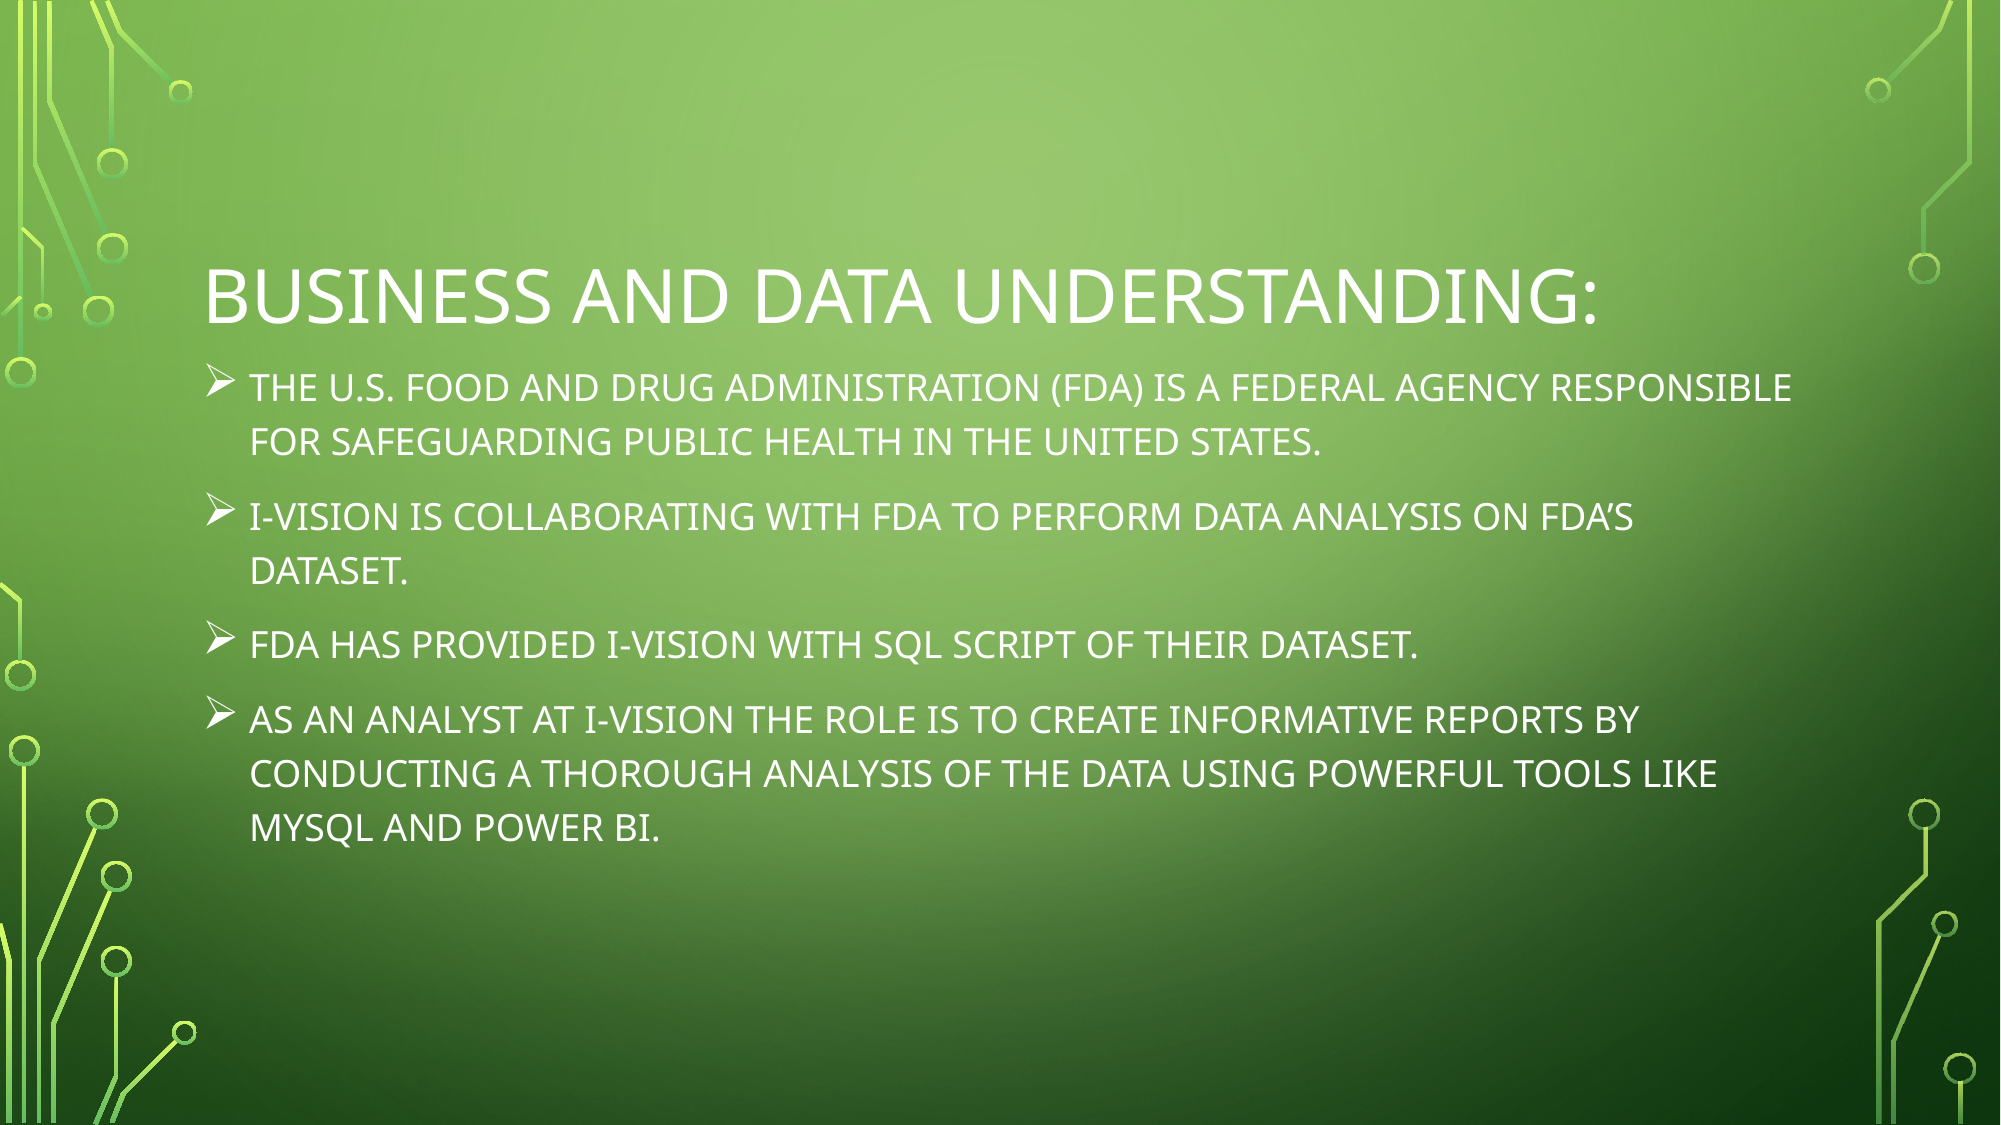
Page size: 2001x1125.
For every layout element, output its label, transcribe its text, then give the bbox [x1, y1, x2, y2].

list The U.S. Food and Drug Administration (FDA) is a federal agency responsible for safeguarding public health in the United States. i-Vision is collaborating with FDA to perform Data analysis on FDA’s dataset. FDA has provided i-Vision with SQL script of their dataset. As an analyst at i-Vision THE role is to create informative reports by conducting a thorough analysis of the data using powerful tools like MySQL and Power BI. [187, 347, 1813, 952]
title BUSINESS AND DATA UNDERSTANDING: [187, 232, 1813, 347]
